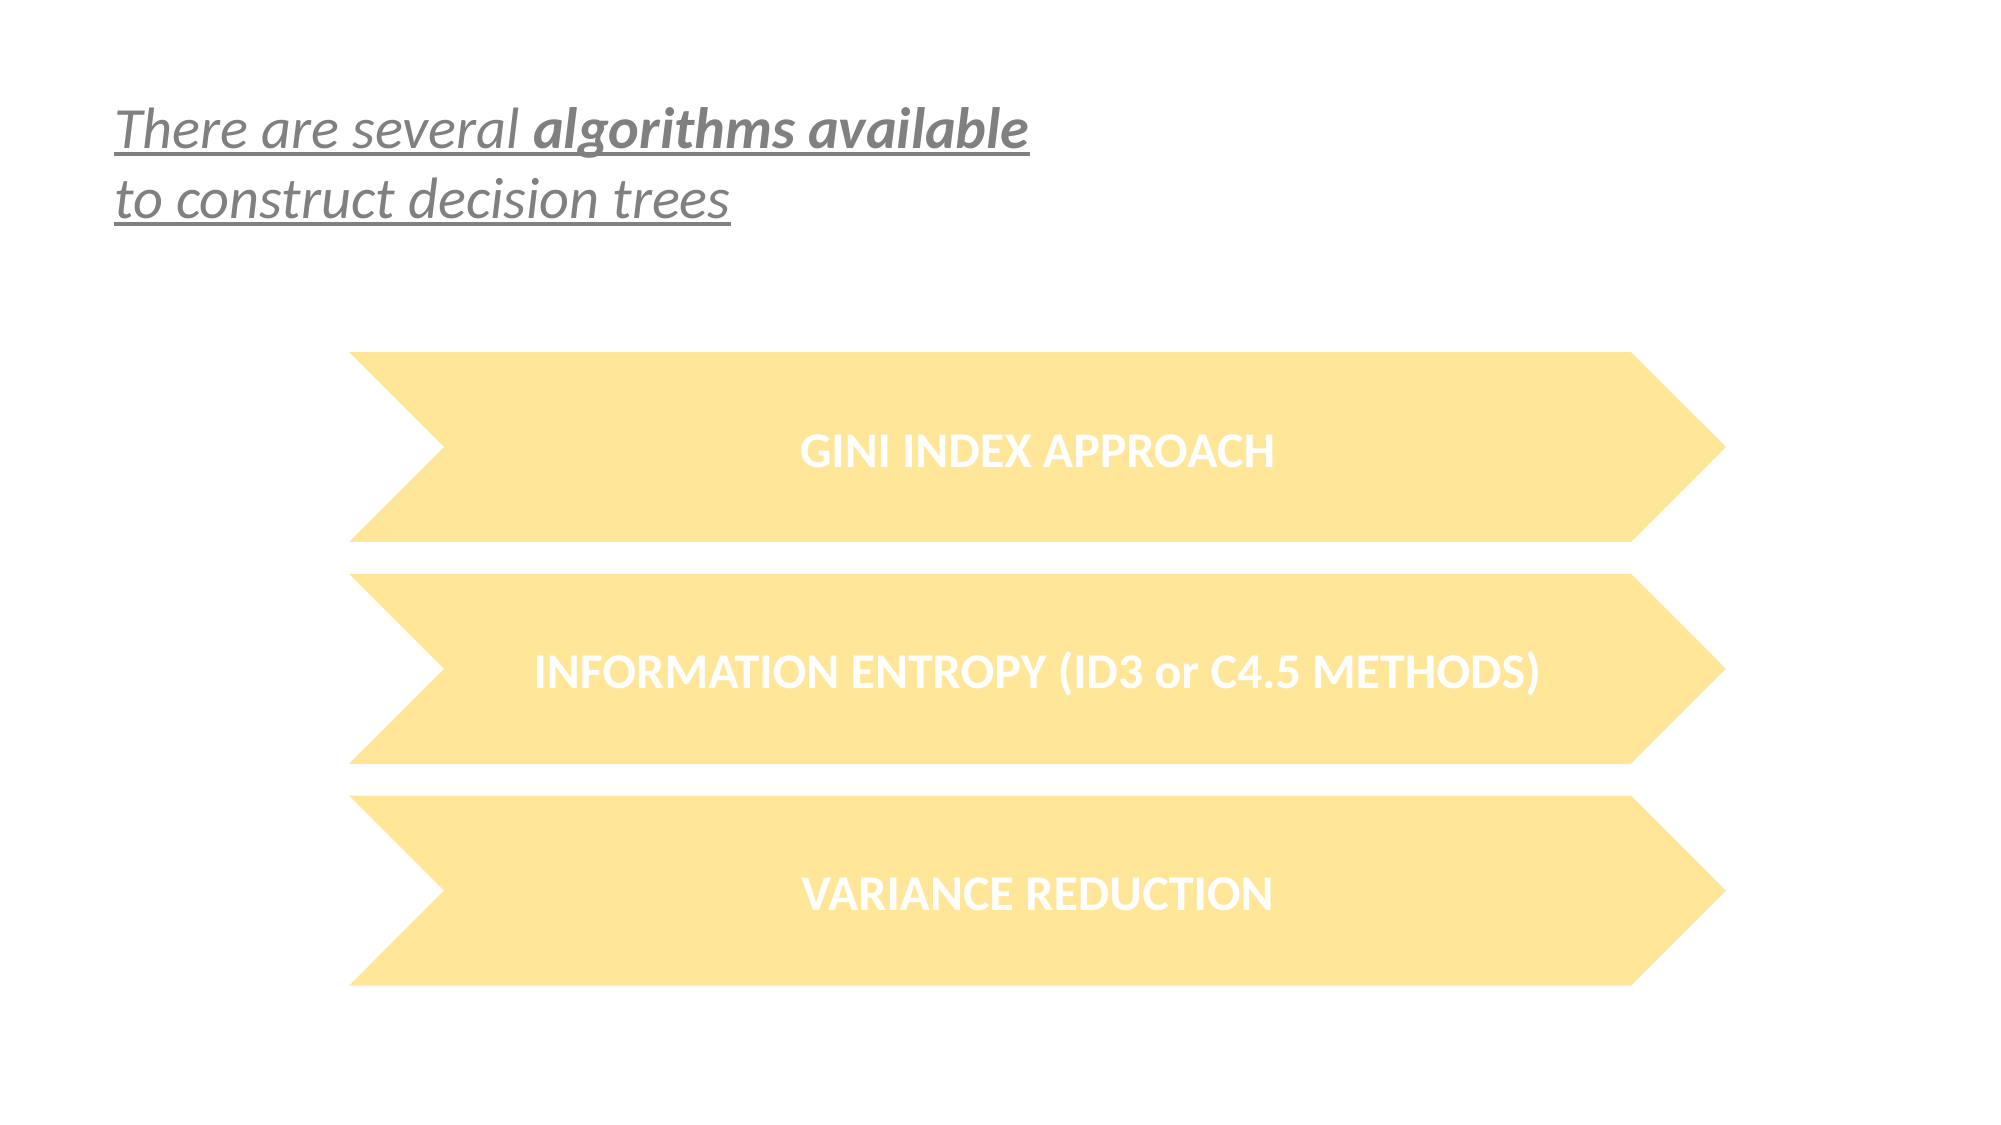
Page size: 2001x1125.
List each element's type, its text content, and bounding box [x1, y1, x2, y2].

text_box VARIANCE REDUCTION [346, 794, 1728, 987]
text_box GINI INDEX APPROACH [346, 350, 1728, 543]
text_box There are several algorithms available to construct decision trees [99, 83, 1048, 238]
text_box INFORMATION ENTROPY (ID3 or C4.5 METHODS) [346, 572, 1728, 765]
